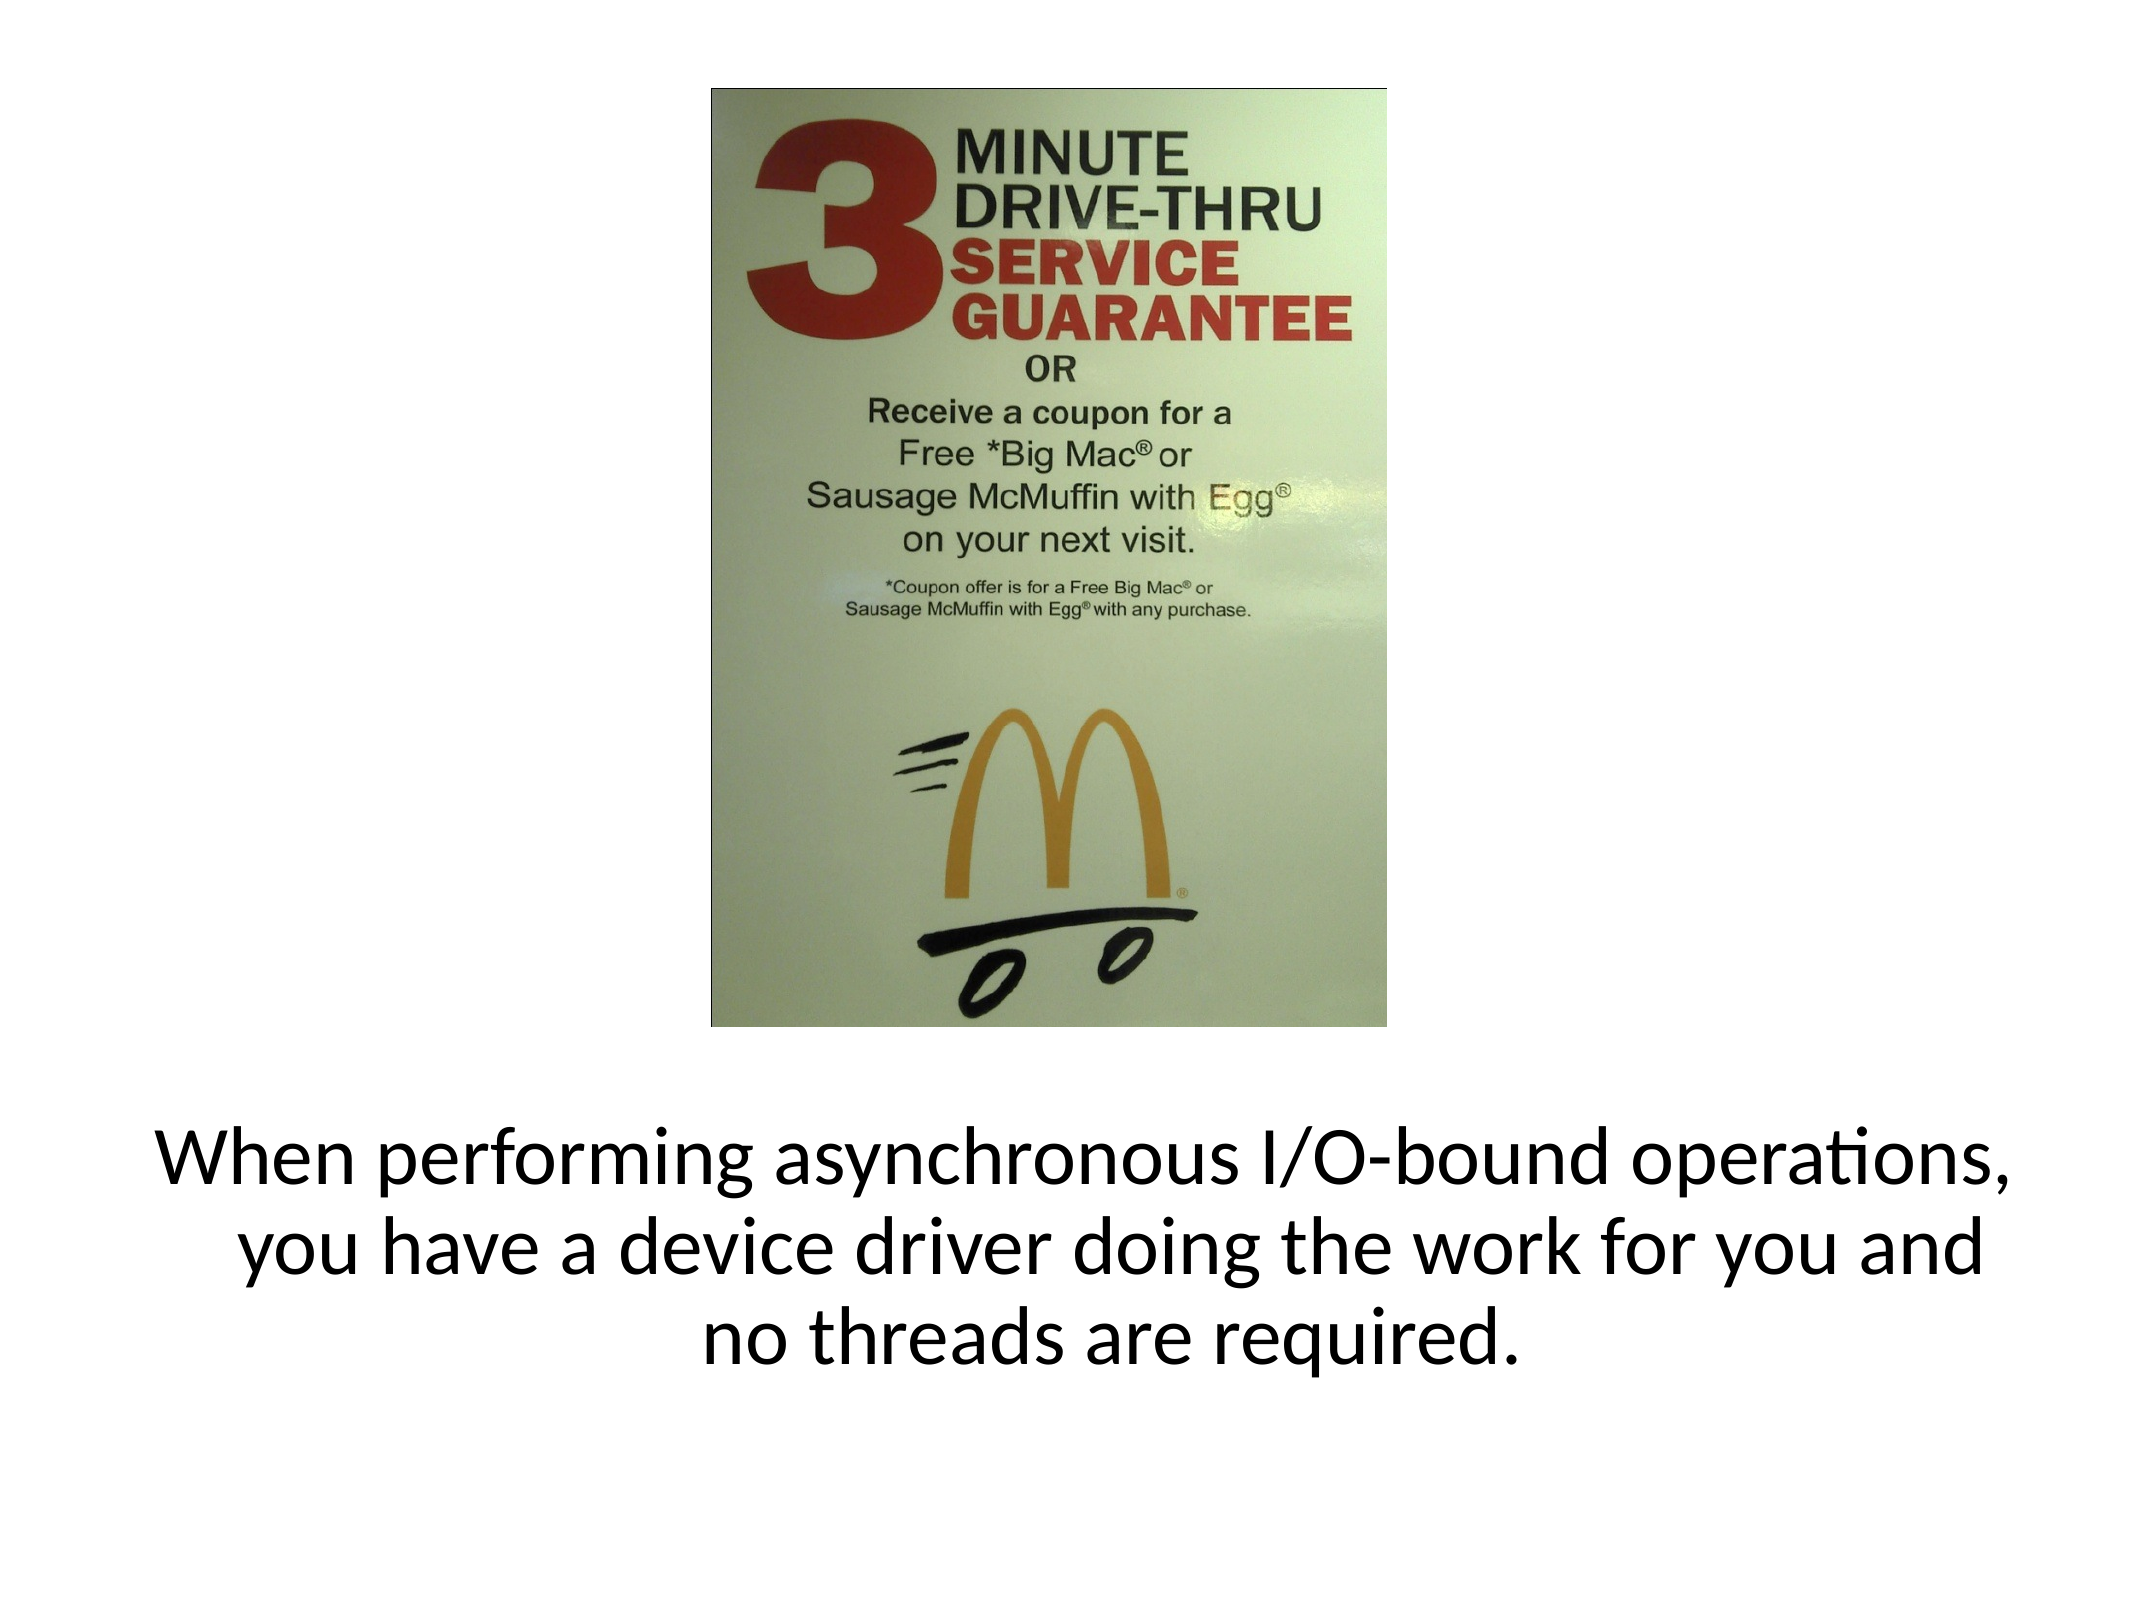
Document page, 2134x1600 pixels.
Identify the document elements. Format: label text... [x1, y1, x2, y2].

list When performing asynchronous I/O-bound operations, you have a device driver doing the work for you and no threads are required. [123, 1101, 2045, 1519]
picture [710, 88, 1387, 1027]
